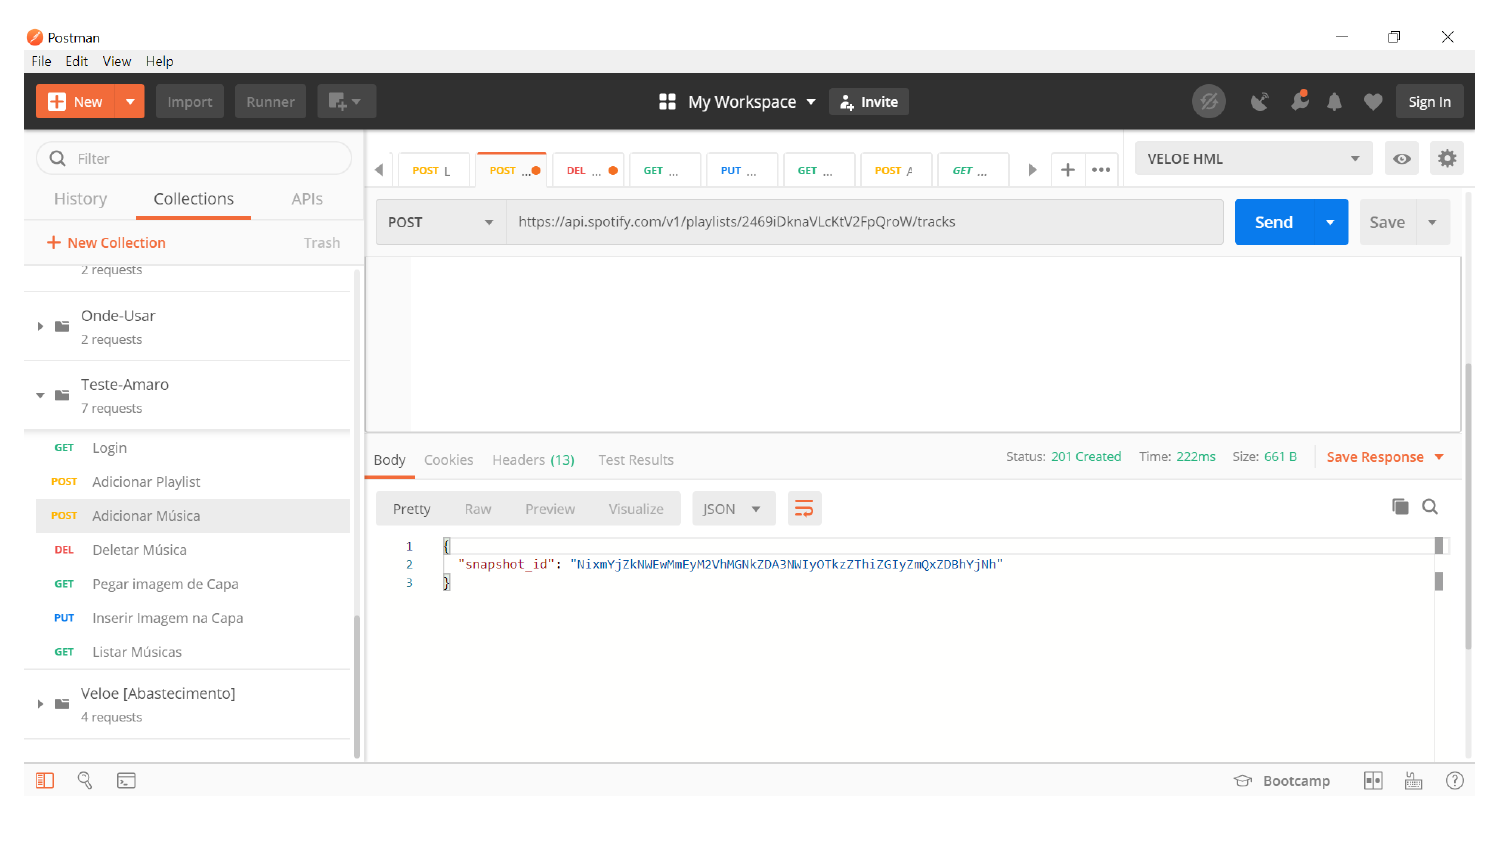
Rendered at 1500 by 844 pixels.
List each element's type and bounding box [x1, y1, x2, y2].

picture [24, 24, 1476, 796]
